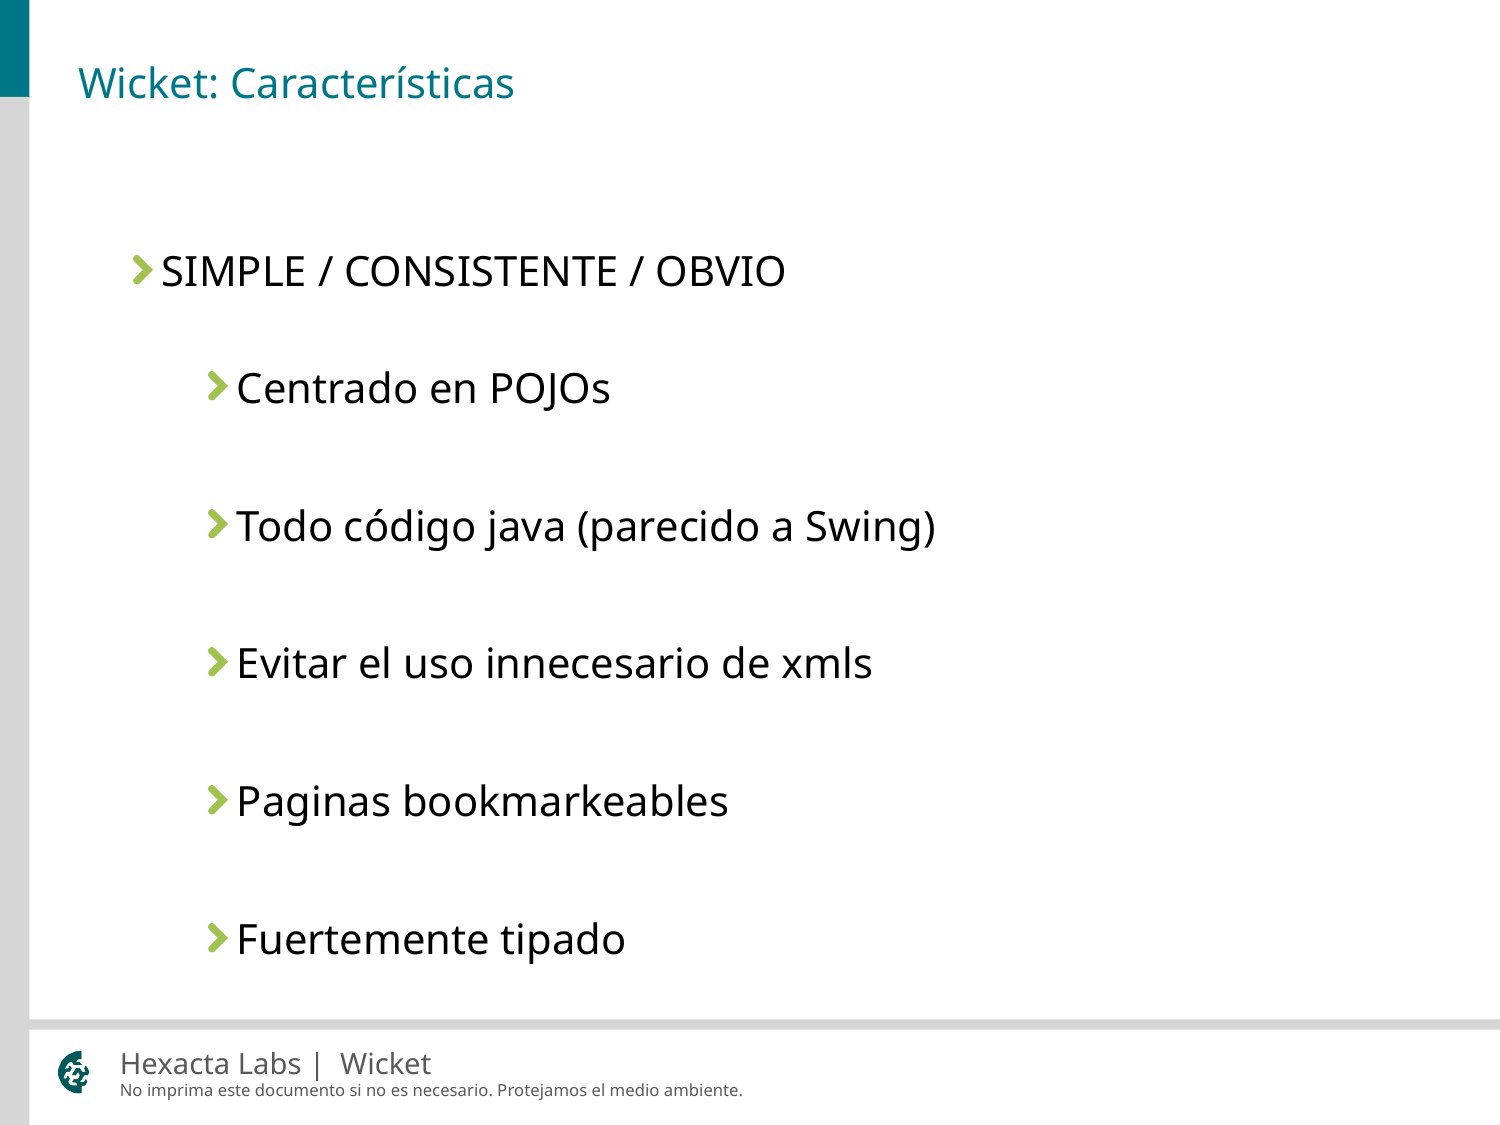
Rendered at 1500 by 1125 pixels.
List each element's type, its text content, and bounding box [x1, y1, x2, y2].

picture [58, 1051, 89, 1094]
picture [208, 923, 228, 953]
title Wicket: Características [77, 56, 1465, 106]
picture [208, 785, 228, 815]
list SIMPLE / CONSISTENTE / OBVIO Centrado en POJOs Todo código java (parecido a Swing) Evitar el uso innecesario de xmls Paginas bookmarkeables Fuertemente tipado [118, 236, 1413, 988]
picture [208, 509, 228, 539]
picture [208, 371, 228, 401]
picture [133, 255, 153, 285]
picture [208, 647, 228, 677]
